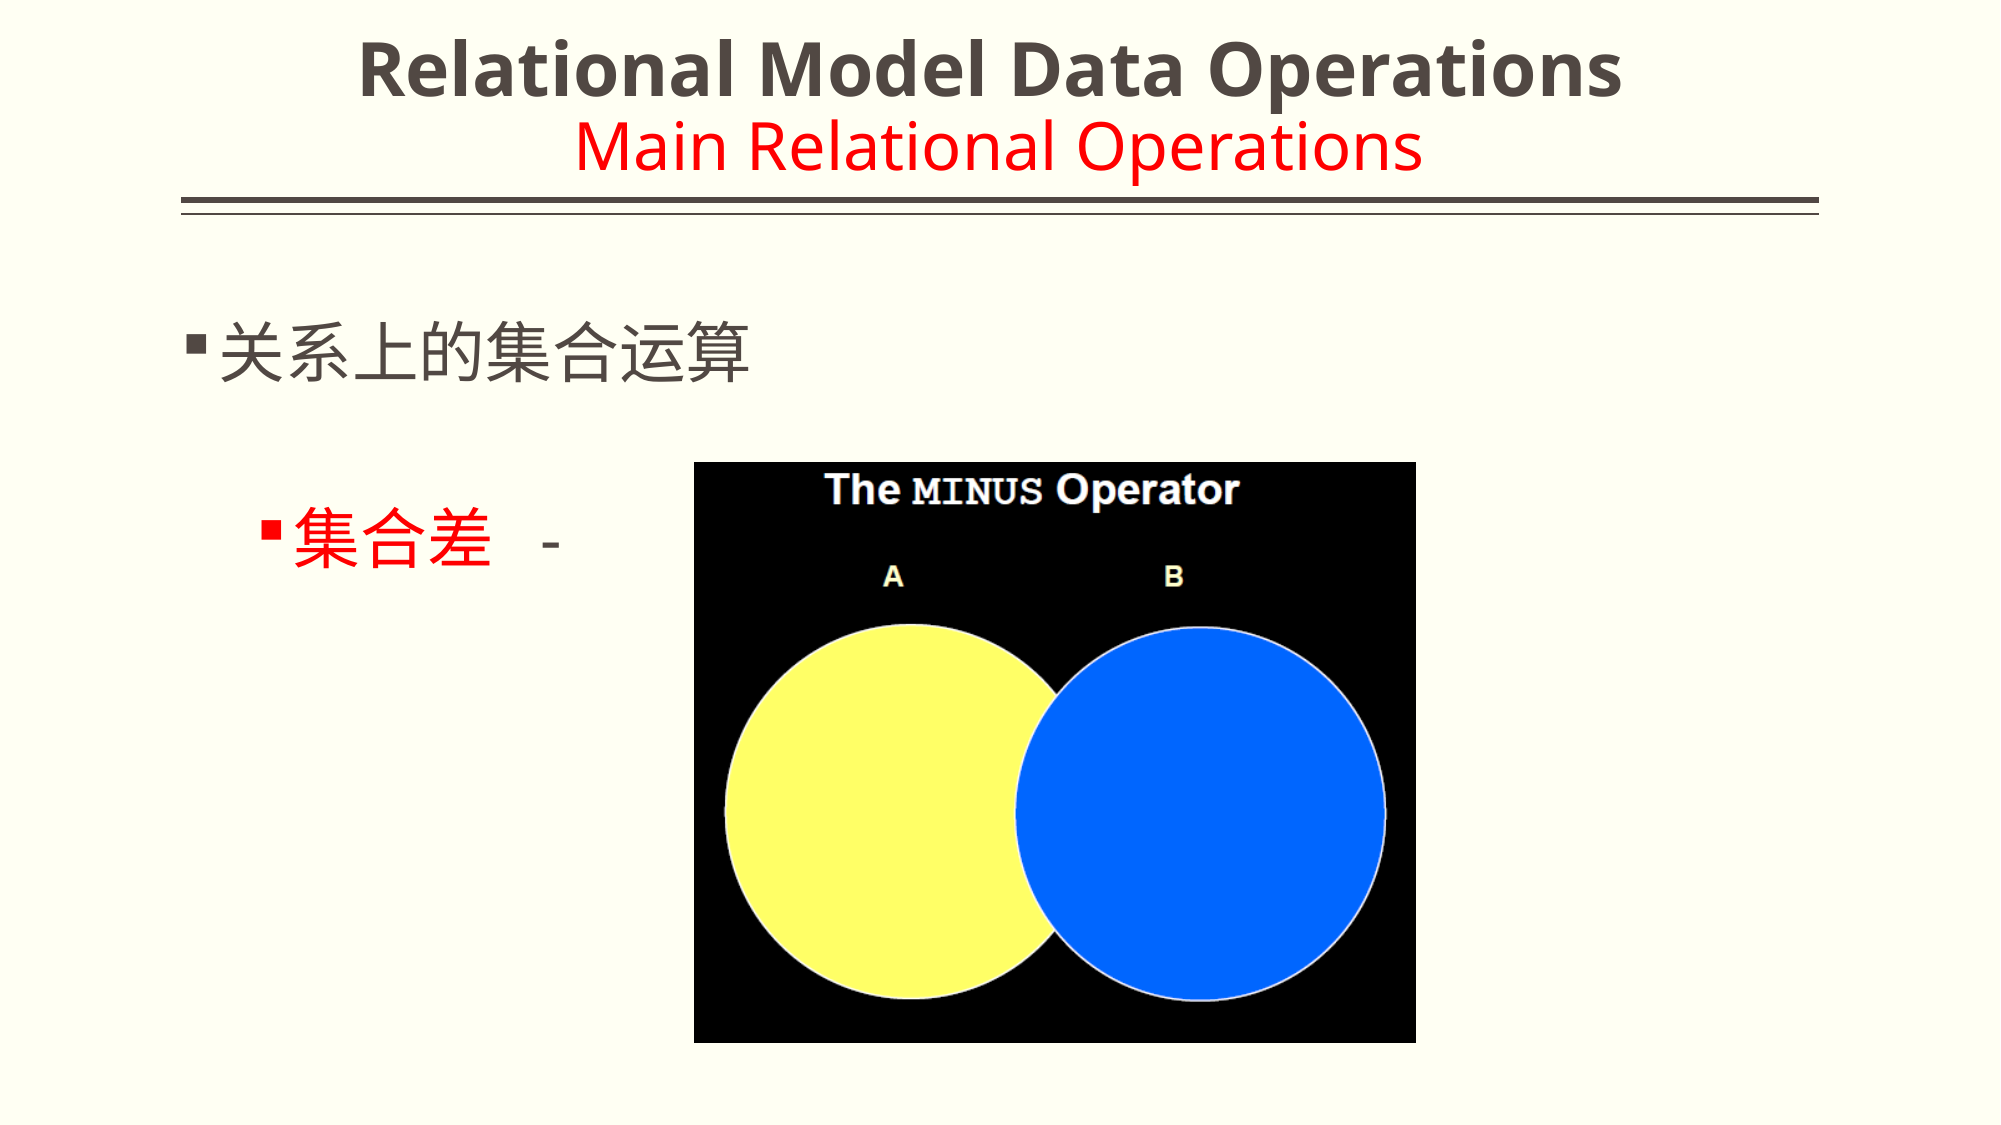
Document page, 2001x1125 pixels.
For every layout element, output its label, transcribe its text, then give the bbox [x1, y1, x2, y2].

picture [694, 462, 1416, 1044]
title Relational Model Data Operations Main Relational Operations [181, 12, 1819, 193]
list 关系上的集合运算 集合差 - [181, 312, 1664, 1019]
